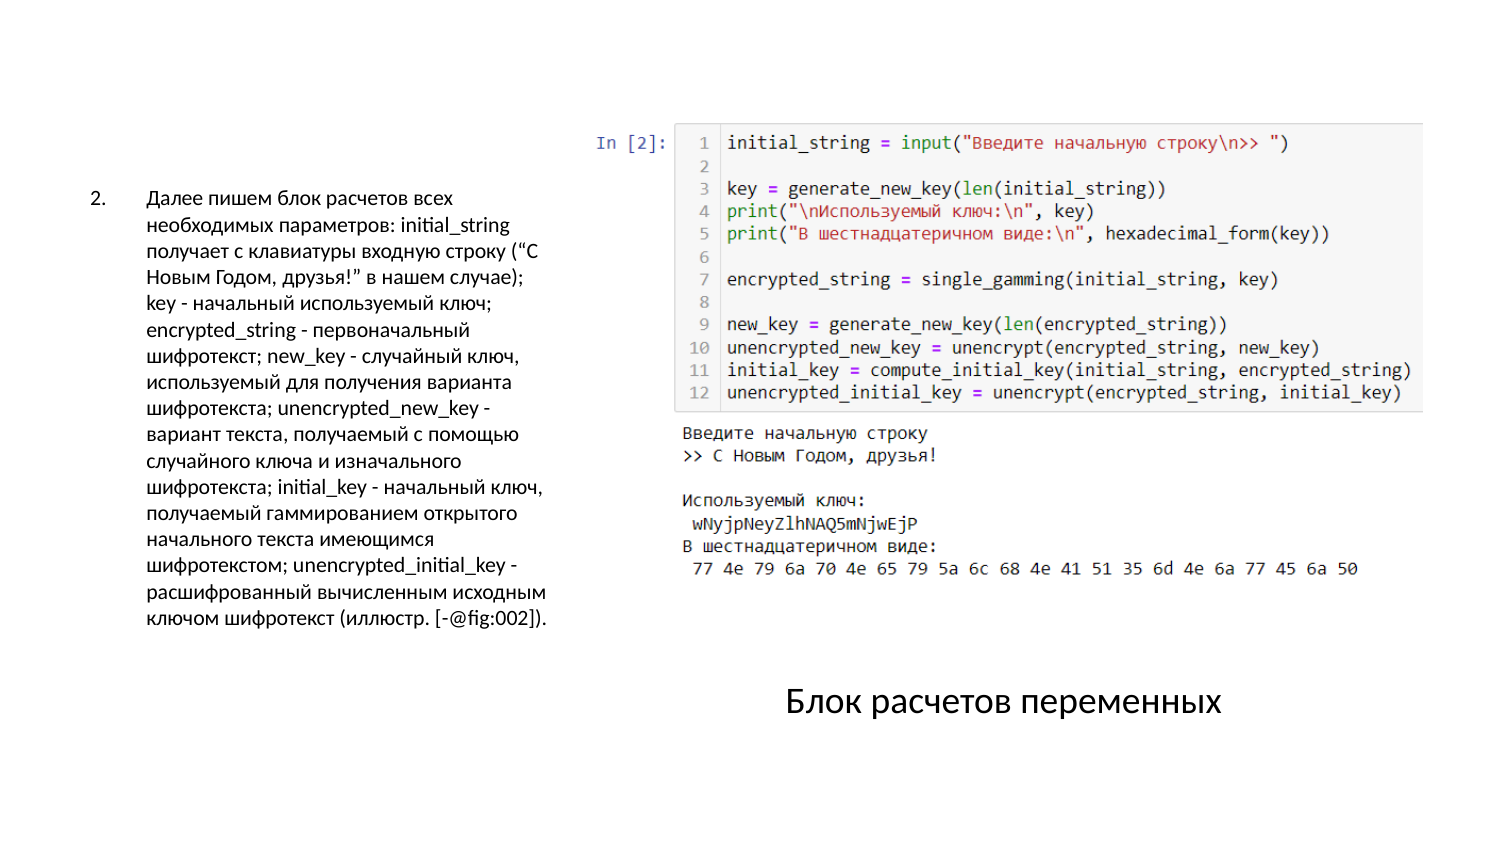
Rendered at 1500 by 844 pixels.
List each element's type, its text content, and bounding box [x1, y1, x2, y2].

text_box Блок расчетов переменных [585, 668, 1423, 753]
list Далее пишем блок расчетов всех необходимых параметров: initial_string получает с клавиатуры входную строку (“С Новым Годом, друзья!” в нашем случае); key - начальный используемый ключ; encrypted_string - первоначальный шифротекст; new_key - случайный ключ, используемый для получения варианта шифротекста; unencrypted_new_key - вариант текста, получаемый с помощью случайного ключа и изначального шифротекста; initial_key - начальный ключ, получаемый гаммированием открытого начального текста имеющимся шифротекстом; unencrypted_initial_key - расшифрованный вычисленным исходным ключом шифротекст (иллюстр. [-@fig:002]). [75, 176, 569, 754]
picture [585, 120, 1424, 582]
